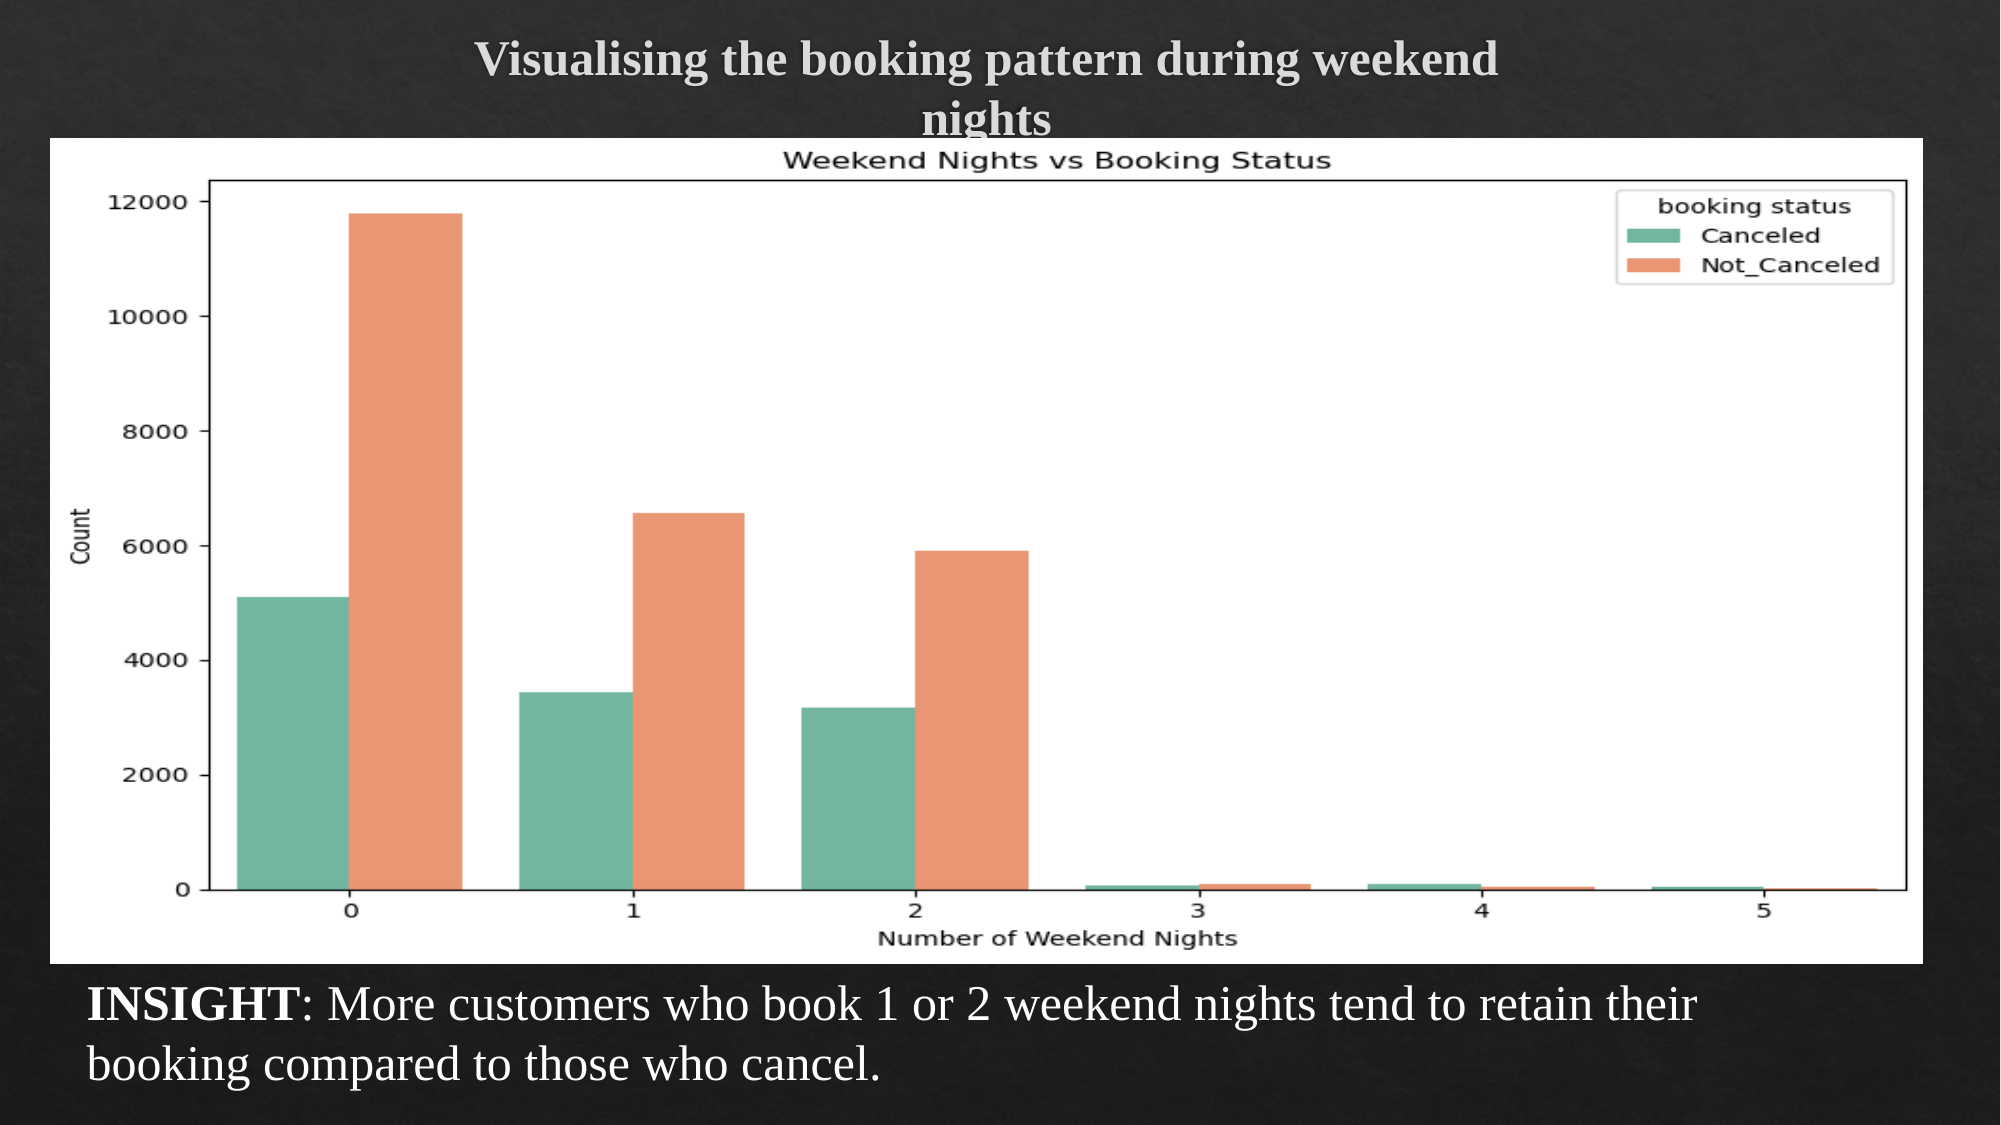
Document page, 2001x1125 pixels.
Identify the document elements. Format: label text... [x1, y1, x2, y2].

title Visualising the booking pattern during weekend nights [454, 32, 1519, 136]
picture [49, 138, 1924, 964]
text_box INSIGHT: More customers who book 1 or 2 weekend nights tend to retain their booking compared to those who cancel. [71, 976, 1761, 1098]
